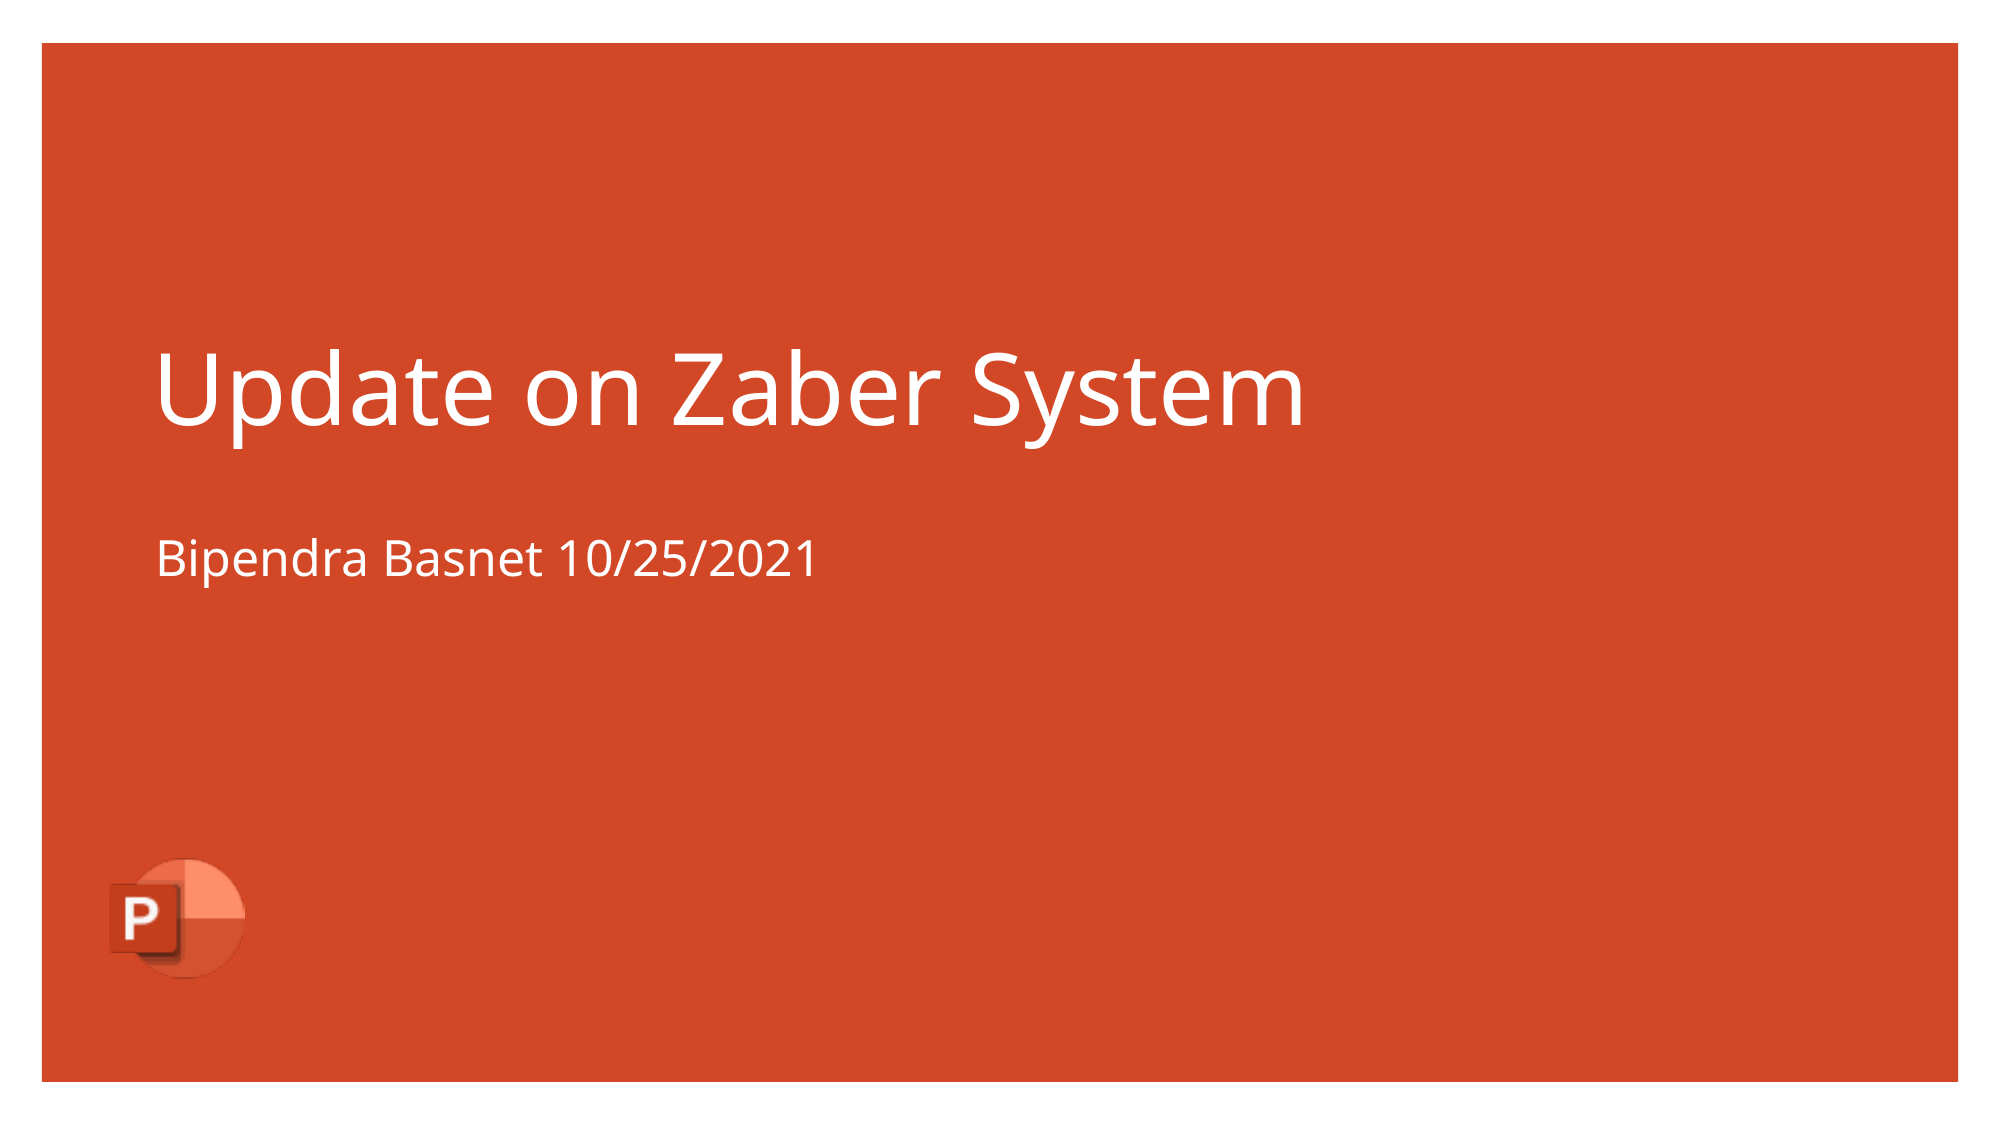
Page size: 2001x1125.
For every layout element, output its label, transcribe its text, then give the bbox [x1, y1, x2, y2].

title Update on Zaber System [137, 190, 1863, 583]
picture [109, 851, 245, 987]
subtitle Bipendra Basnet 10/25/2021 [140, 481, 1713, 668]
